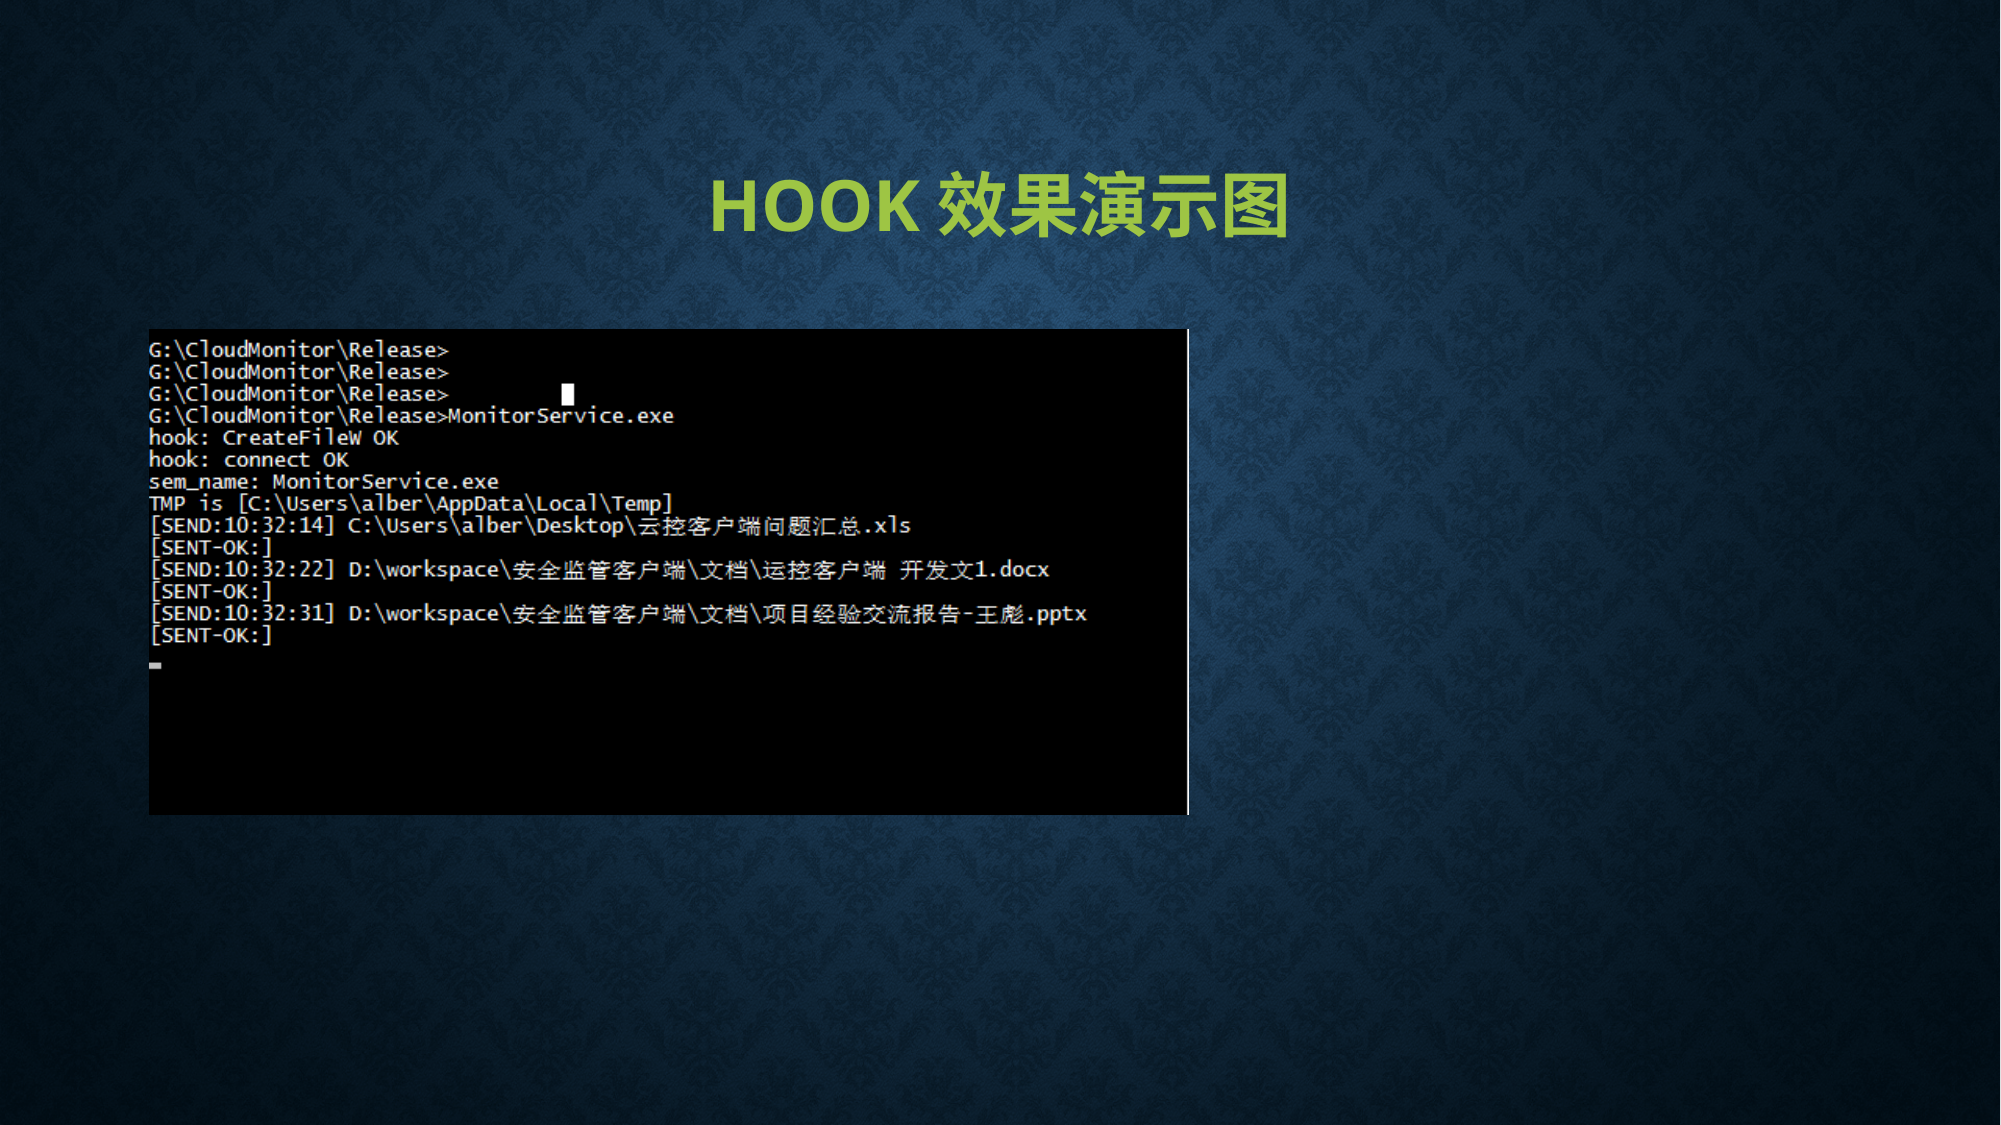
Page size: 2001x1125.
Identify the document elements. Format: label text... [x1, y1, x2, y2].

title HOOK效果演示图 [149, 99, 1849, 318]
picture [149, 329, 1190, 815]
